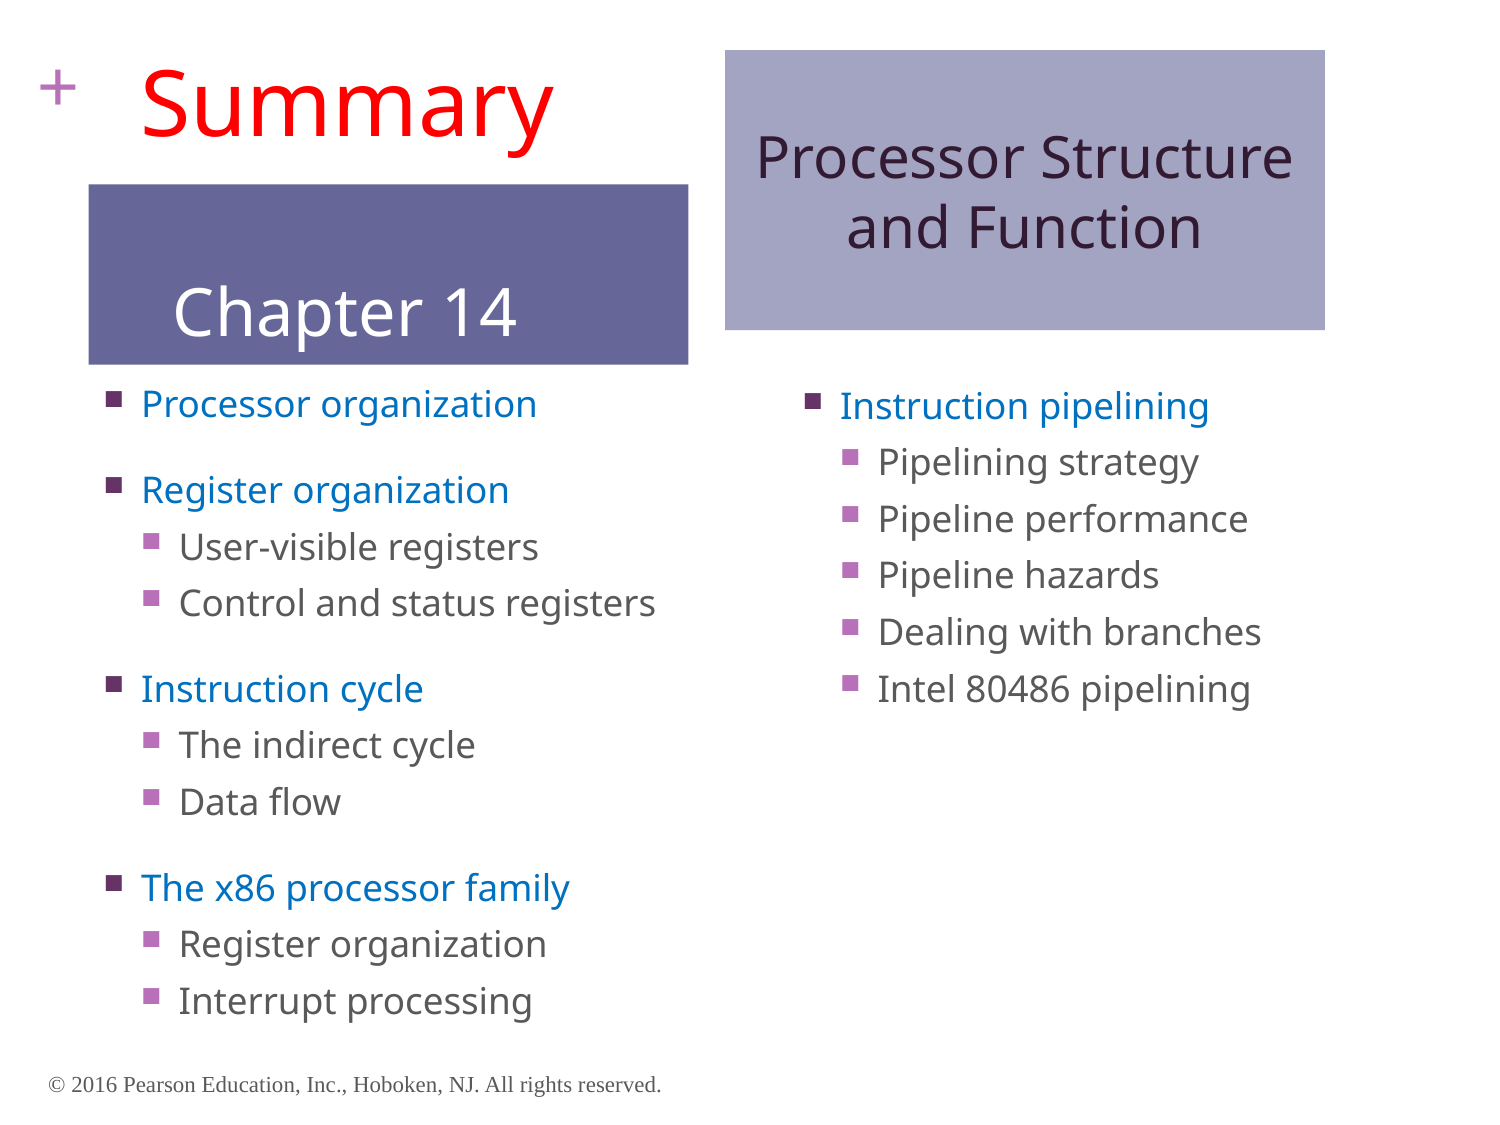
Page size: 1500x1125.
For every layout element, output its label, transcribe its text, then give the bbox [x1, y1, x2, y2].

list Instruction pipelining Pipelining strategy Pipeline performance Pipeline hazards Dealing with branches Intel 80486 pipelining [787, 375, 1388, 1050]
list Processor organization Register organization User-visible registers Control and status registers Instruction cycle The indirect cycle Data flow The x86 processor family Register organization Interrupt processing [88, 373, 689, 1053]
list Chapter 14 [88, 184, 689, 365]
footer © 2016 Pearson Education, Inc., Hoboken, NJ. All rights reserved. [33, 1053, 1038, 1114]
list Processor Structure and Function [725, 50, 1325, 331]
title Summary [125, 37, 794, 221]
